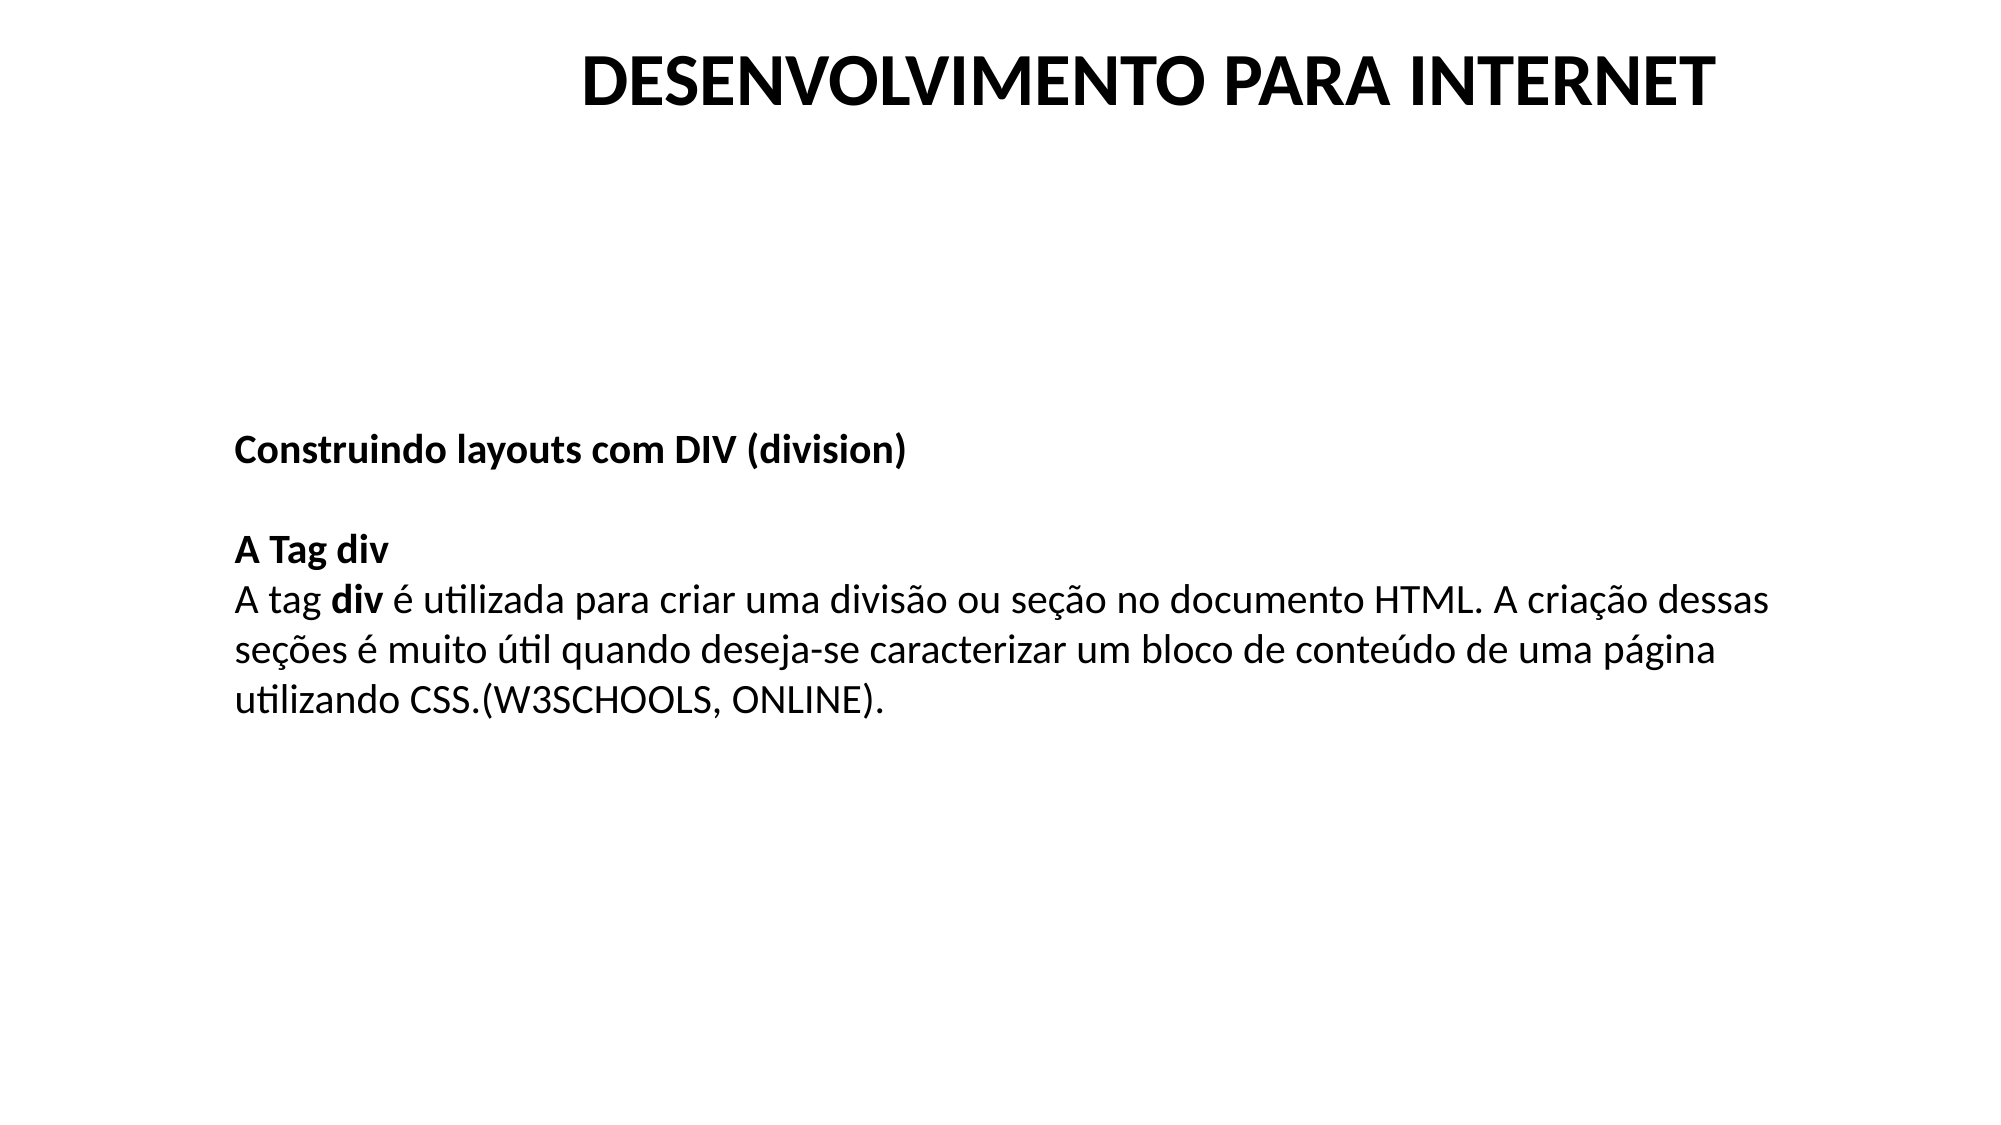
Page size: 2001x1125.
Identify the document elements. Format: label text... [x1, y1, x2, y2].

text_box Construindo layouts com DIV (division) A Tag div A tag div é utilizada para criar uma divisão ou seção no documento HTML. A criação dessas seções é muito útil quando deseja-se caracterizar um bloco de conteúdo de uma página utilizando CSS.(W3SCHOOLS, ONLINE). [219, 414, 1826, 729]
text_box DESENVOLVIMENTO PARA INTERNET [424, 23, 1874, 128]
